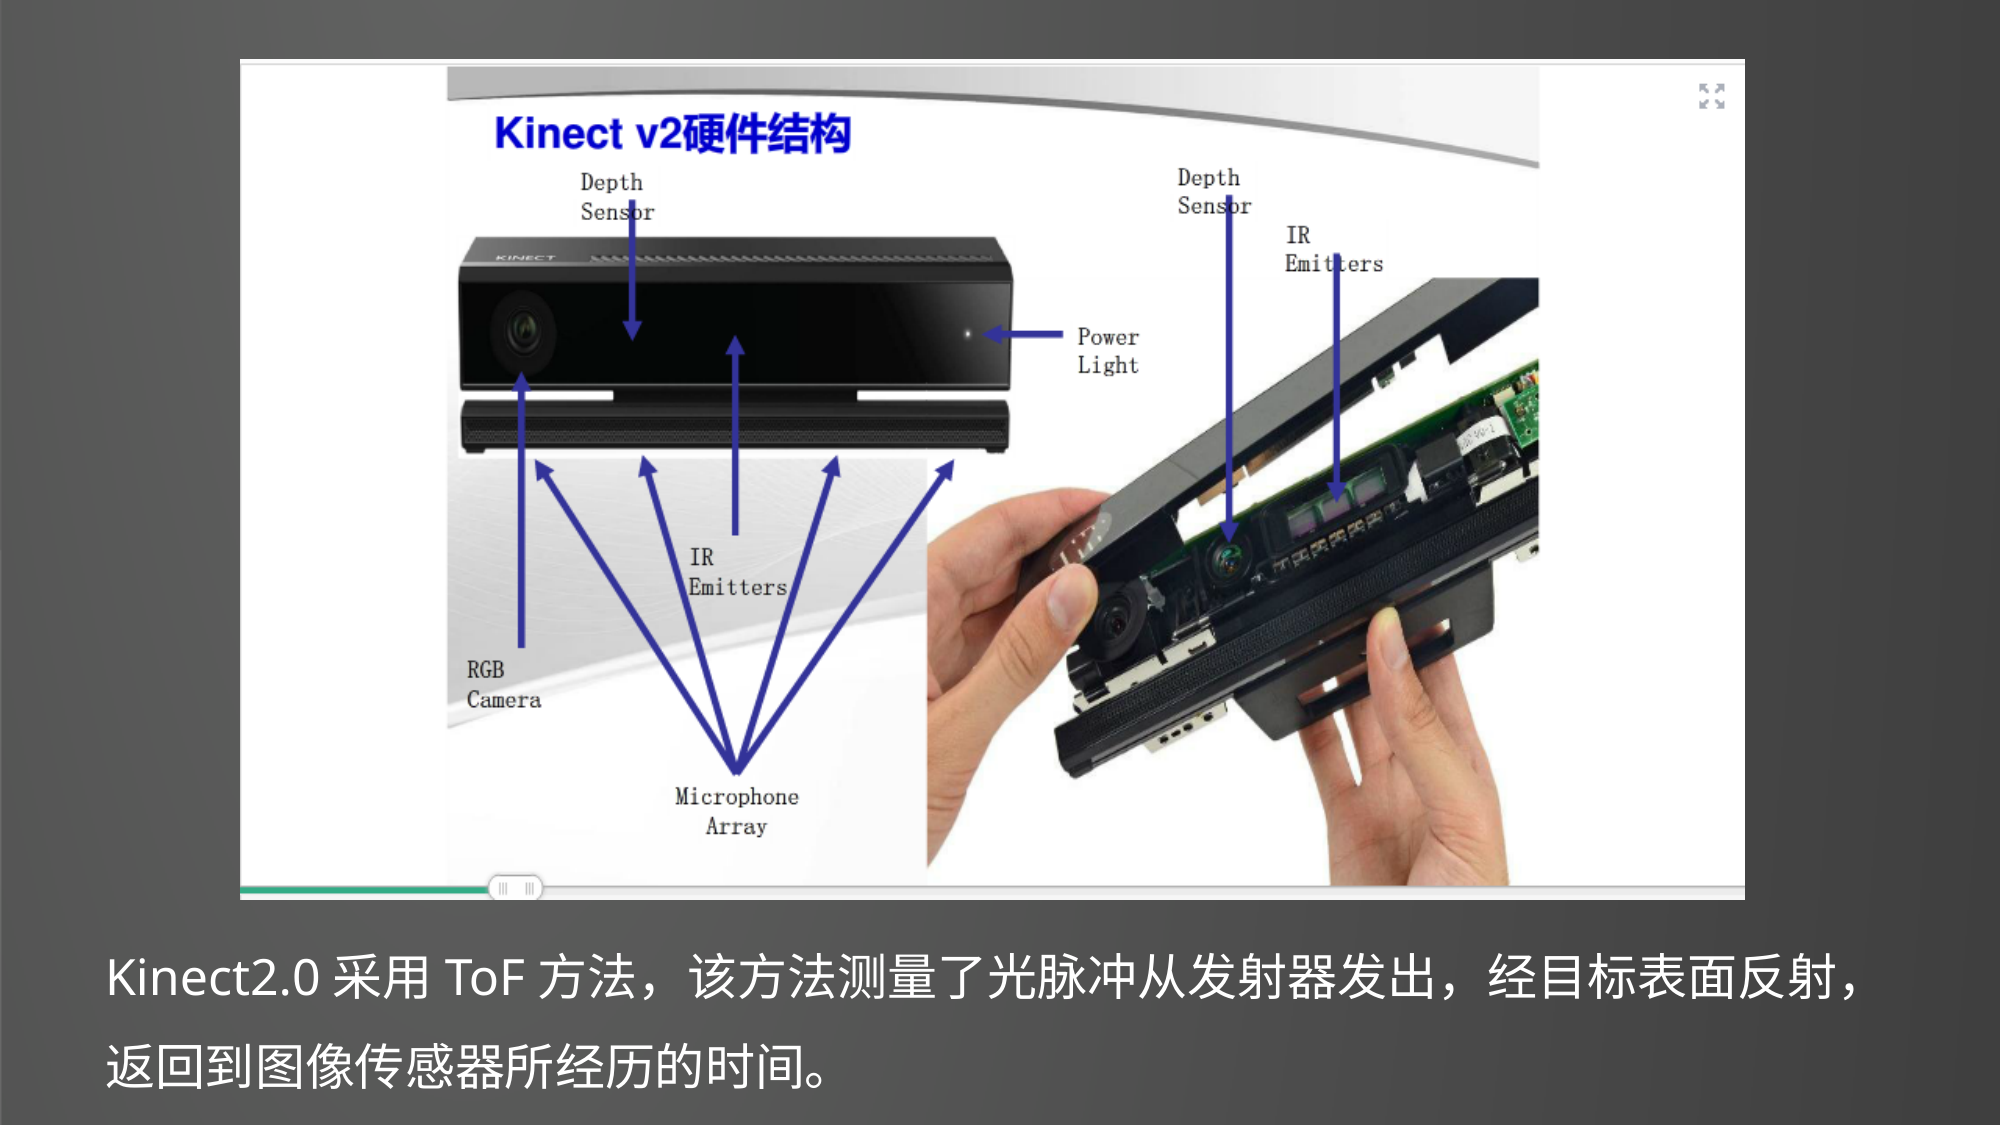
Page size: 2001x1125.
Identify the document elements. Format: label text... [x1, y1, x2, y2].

text_box Kinect2.0采用ToF方法，该方法测量了光脉冲从发射器发出，经目标表面反射，返回到图像传感器所经历的时间。 [105, 914, 1905, 1080]
picture [0, 0, 2000, 1125]
